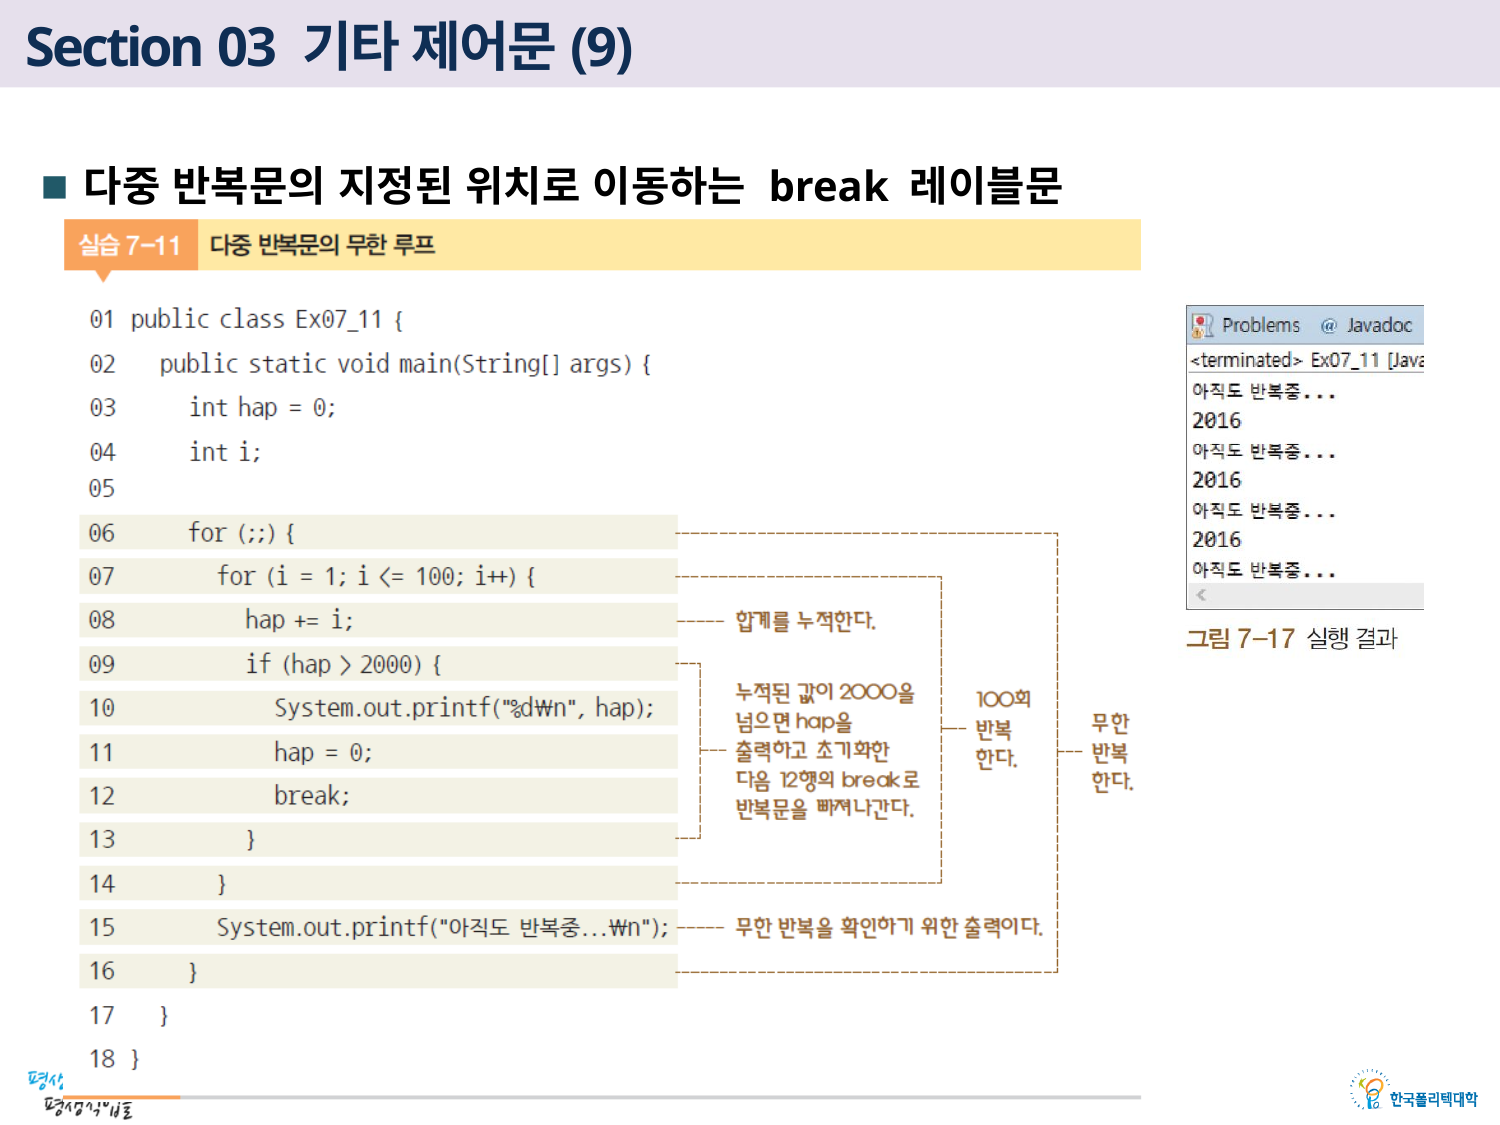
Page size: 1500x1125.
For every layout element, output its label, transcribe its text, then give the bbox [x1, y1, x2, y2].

list 다중 반복문의 지정된 위치로 이동하는 break 레이블문 [10, 126, 1481, 1057]
picture [1346, 1064, 1481, 1114]
picture [1177, 296, 1425, 659]
title Section 03 기타 제어문(9) [10, 5, 1288, 84]
picture [17, 218, 1145, 1122]
